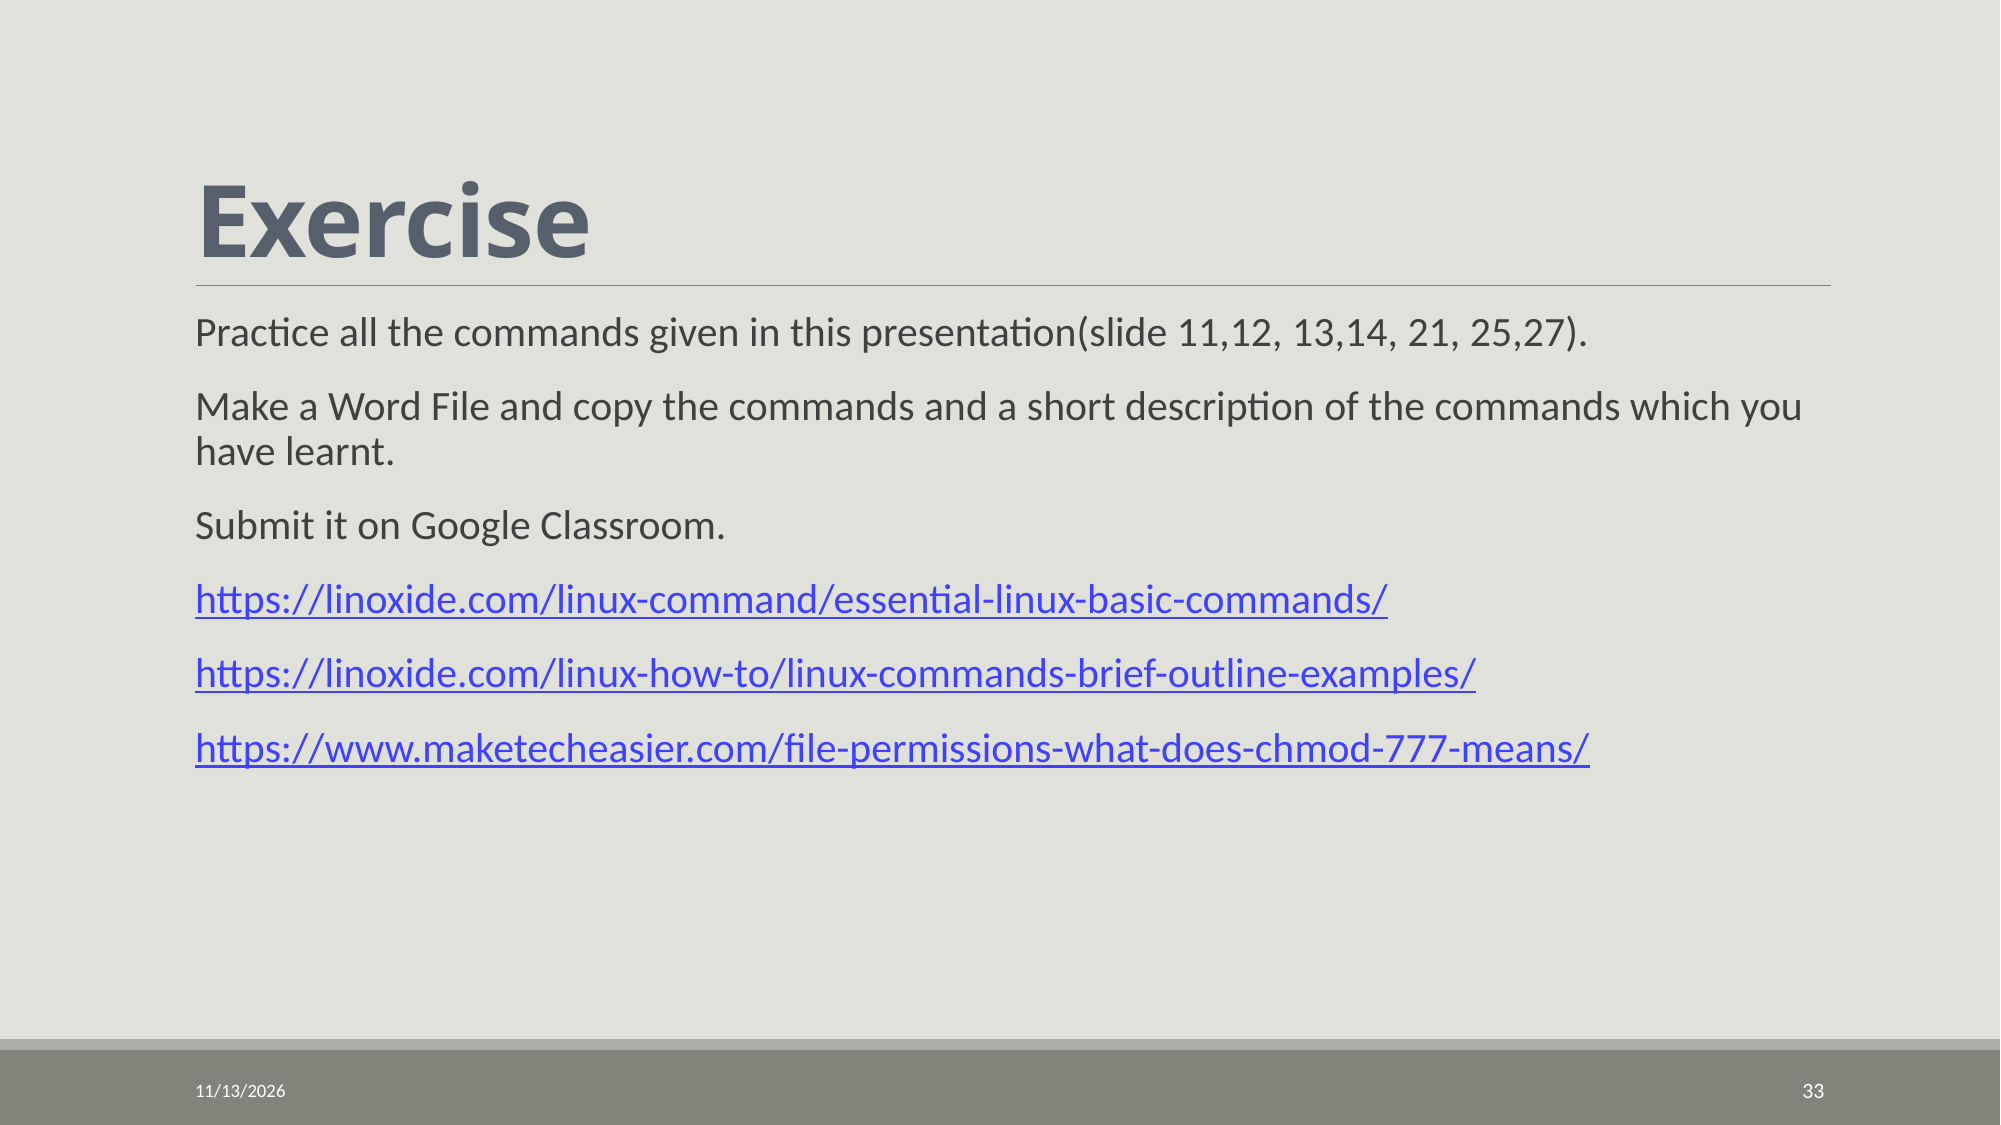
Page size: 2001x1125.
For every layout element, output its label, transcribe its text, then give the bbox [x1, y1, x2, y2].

title Exercise [180, 47, 1830, 285]
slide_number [180, 1059, 586, 1120]
slide_number 33 [1624, 1059, 1840, 1120]
list Practice all the commands given in this presentation(slide 11,12, 13,14, 21, 25,27). Make a Word File and copy the commands and a short description of the commands which you have learnt. Submit it on Google Classroom. https://linoxide.com/linux-command/essential-linux-basic-commands/ https://linoxide.com/linux-how-to/linux-commands-brief-outline-examples/ https://www.maketecheasier.com/file-permissions-what-does-chmod-777-means/ [180, 302, 1830, 963]
